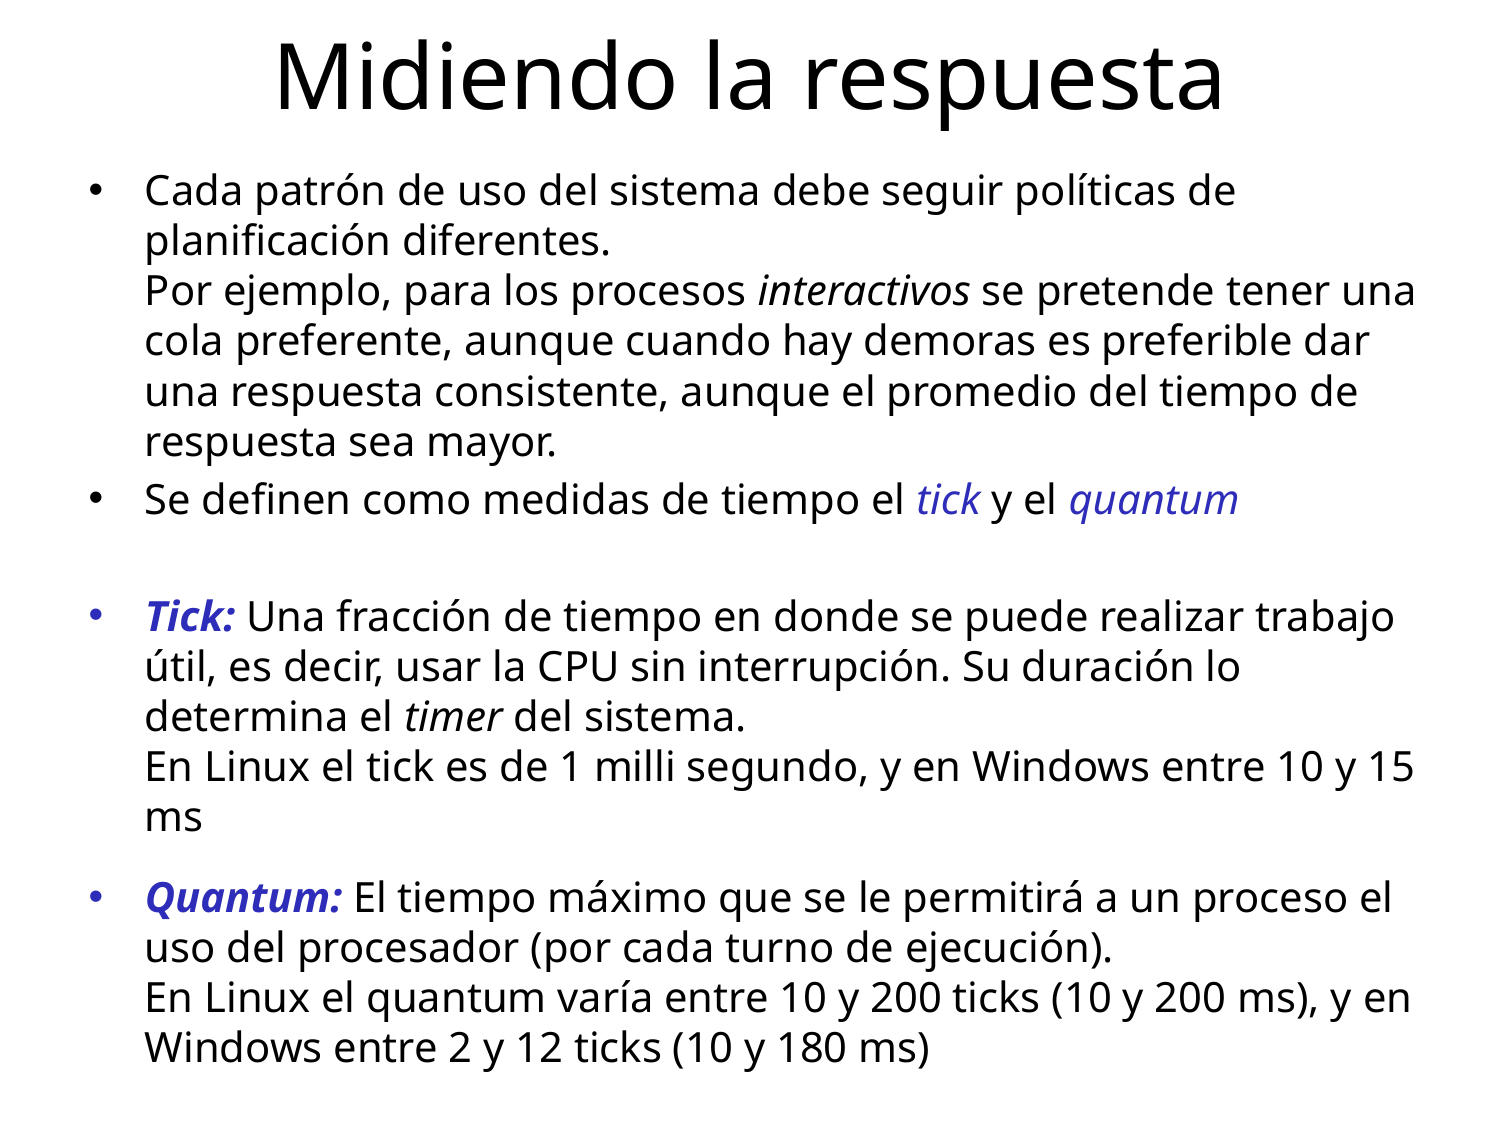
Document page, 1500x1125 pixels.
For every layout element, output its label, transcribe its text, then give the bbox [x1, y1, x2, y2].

list Cada patrón de uso del sistema debe seguir políticas de planificación diferentes. Por ejemplo, para los procesos interactivos se pretende tener una cola preferente, aunque cuando hay demoras es preferible dar una respuesta consistente, aunque el promedio del tiempo de respuesta sea mayor. Se definen como medidas de tiempo el tick y el quantum Tick: Una fracción de tiempo en donde se puede realizar trabajo útil, es decir, usar la CPU sin interrupción. Su duración lo determina el timer del sistema. En Linux el tick es de 1 milli segundo, y en Windows entre 10 y 15 ms Quantum: El tiempo máximo que se le permitirá a un proceso el uso del procesador (por cada turno de ejecución). En Linux el quantum varía entre 10 y 200 ticks (10 y 200 ms), y en Windows entre 2 y 12 ticks (10 y 180 ms) [73, 156, 1444, 1052]
title Midiendo la respuesta [112, 8, 1388, 138]
